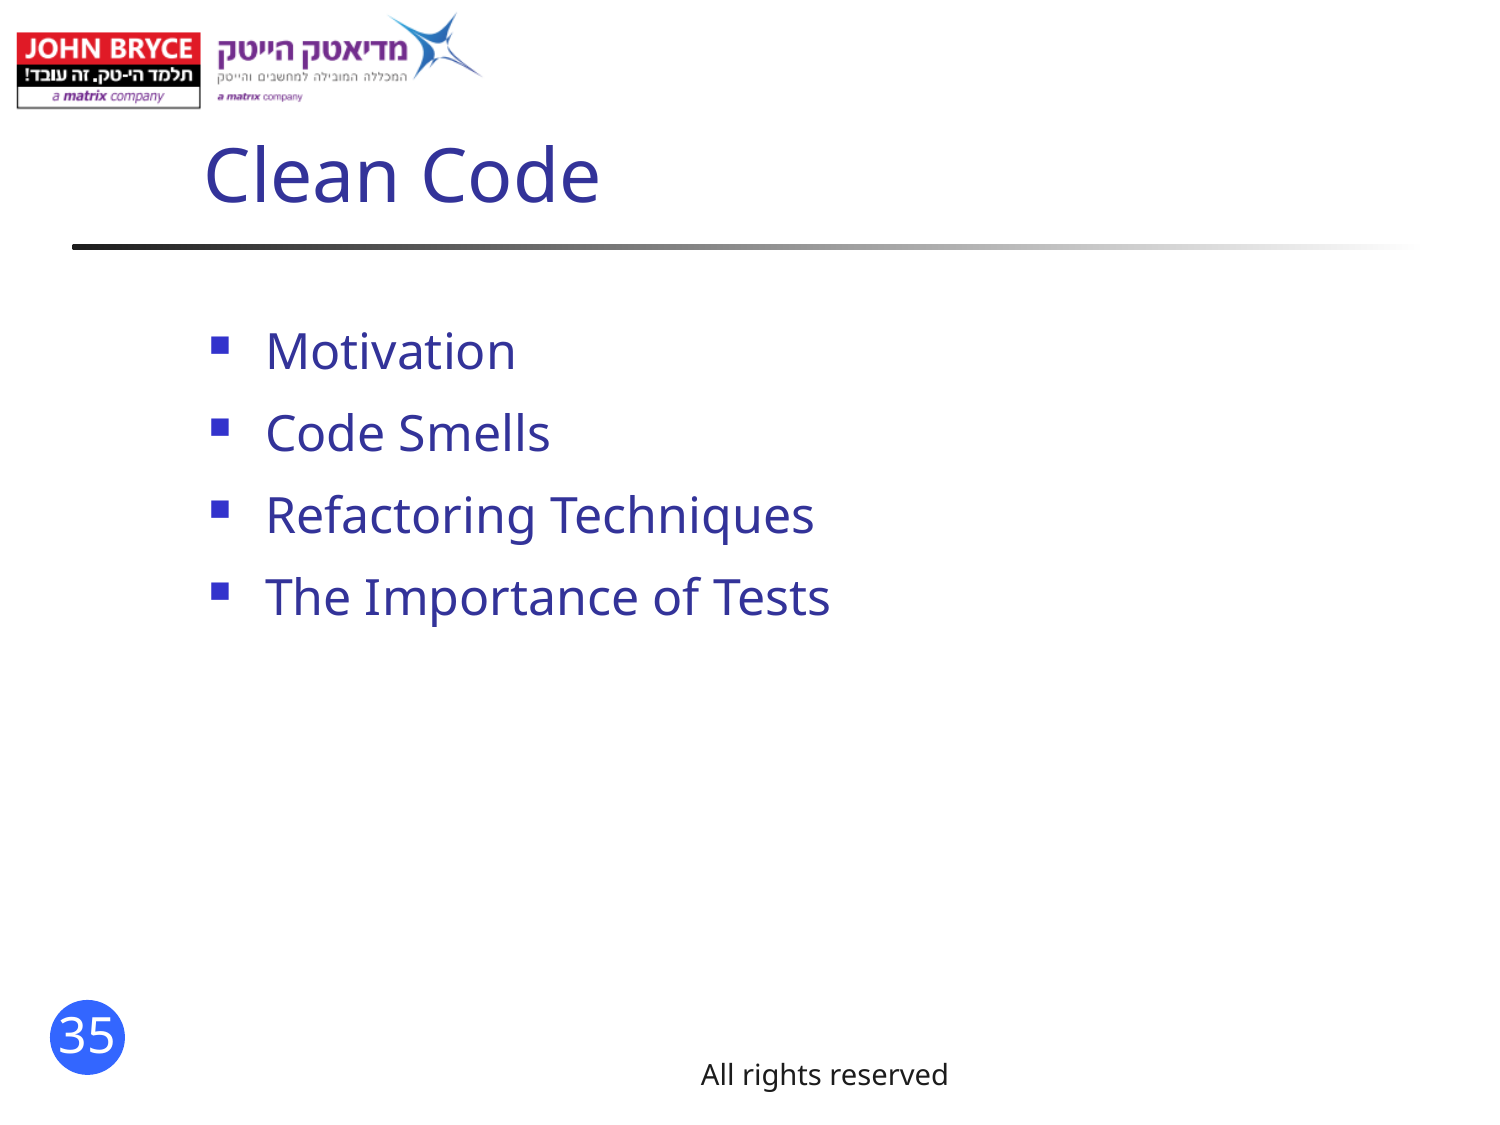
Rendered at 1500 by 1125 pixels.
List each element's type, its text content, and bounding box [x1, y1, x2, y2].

title Clean Code [188, 34, 1426, 226]
footer All rights reserved [449, 1023, 1201, 1100]
list Motivation Code Smells Refactoring Techniques The Importance of Tests [193, 299, 1426, 1007]
picture [12, 9, 488, 113]
